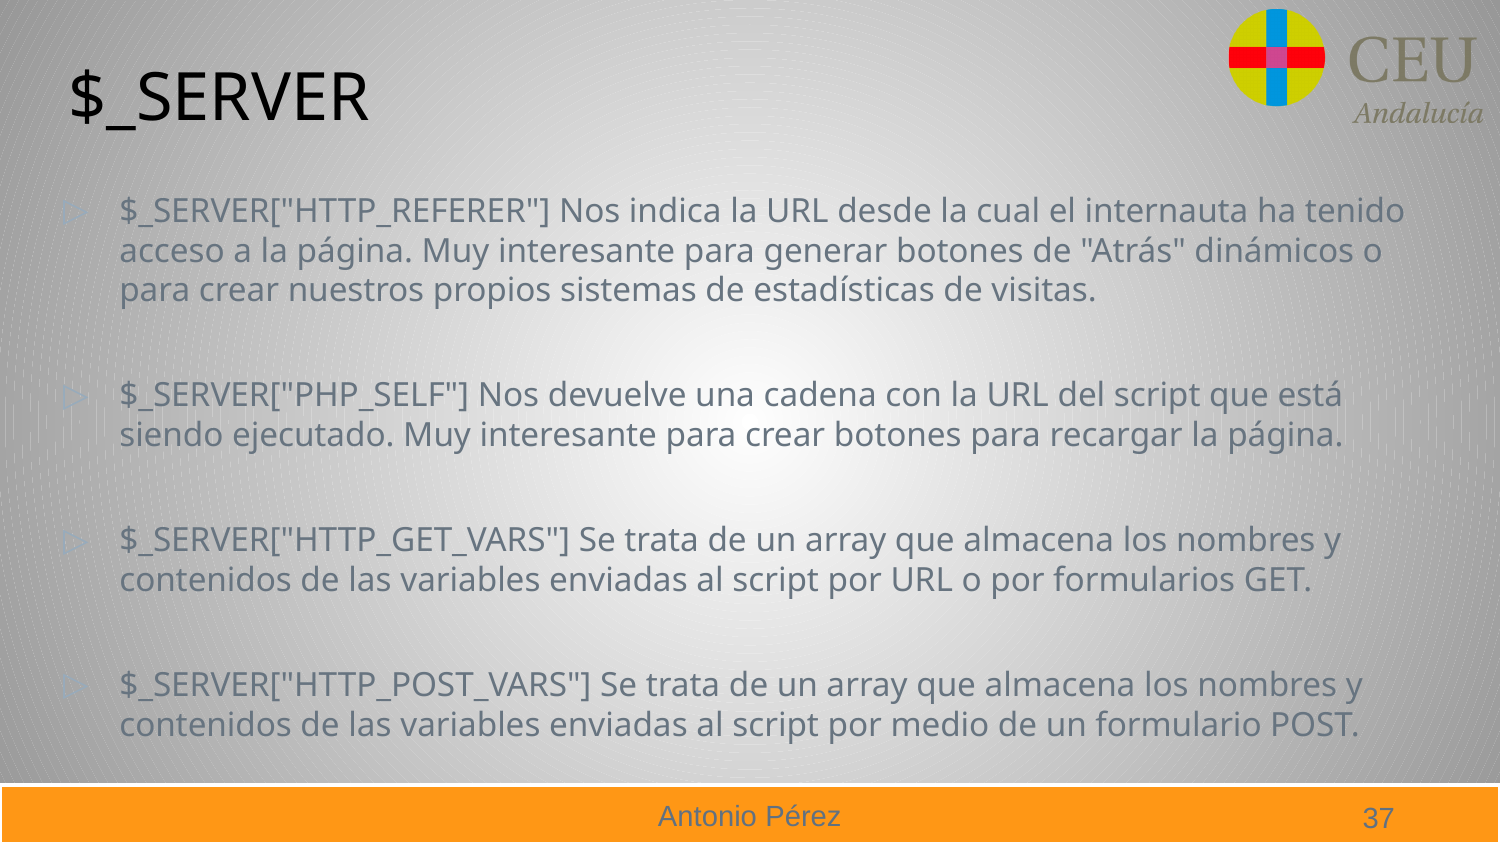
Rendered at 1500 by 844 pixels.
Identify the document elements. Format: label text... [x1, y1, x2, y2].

title $_SERVER [53, 8, 1114, 150]
list $_SERVER["HTTP_REFERER"] Nos indica la URL desde la cual el internauta ha tenido acceso a la página. Muy interesante para generar botones de "Atrás" dinámicos o para crear nuestros propios sistemas de estadísticas de visitas. $_SERVER["PHP_SELF"] Nos devuelve una cadena con la URL del script que está siendo ejecutado. Muy interesante para crear botones para recargar la página. $_SERVER["HTTP_GET_VARS"] Se trata de un array que almacena los nombres y contenidos de las variables enviadas al script por URL o por formularios GET. $_SERVER["HTTP_POST_VARS"] Se trata de un array que almacena los nombres y contenidos de las variables enviadas al script por medio de un formulario POST. [29, 173, 1424, 757]
slide_number 37 [1347, 792, 1438, 844]
picture [1216, 0, 1500, 139]
